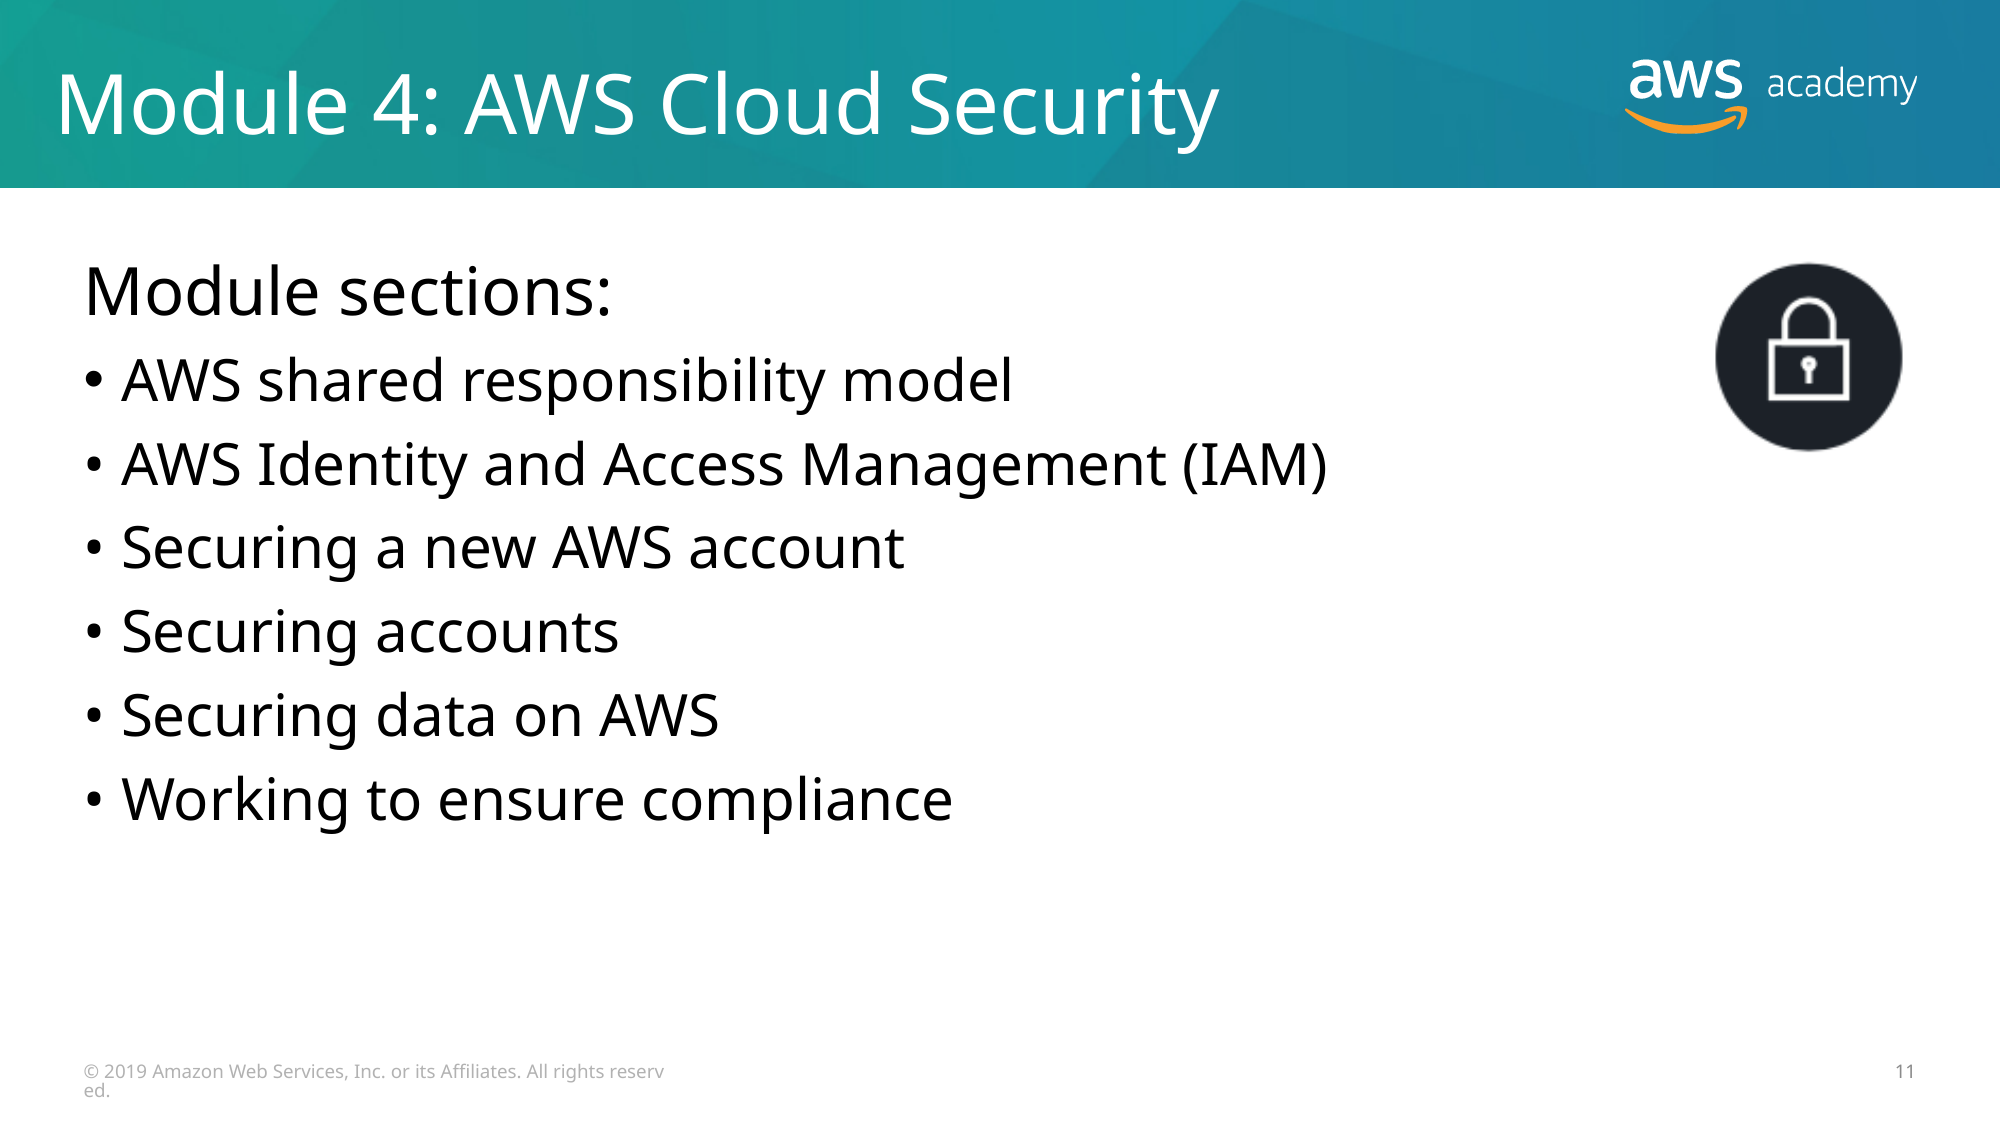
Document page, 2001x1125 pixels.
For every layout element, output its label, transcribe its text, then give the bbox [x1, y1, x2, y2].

list Module sections: AWS shared responsibility model • AWS Identity and Access Management (IAM) • Securing a new AWS account • Securing accounts • Securing data on AWS • Working to ensure compliance [68, 250, 1932, 1014]
footer © 2019 Amazon Web Services, Inc. or its Affiliates. All rights reserved. [68, 1042, 682, 1103]
picture [1694, 254, 1922, 465]
title Module 4: AWS Cloud Security [39, 43, 1500, 172]
picture [0, 0, 2000, 188]
slide_number 11 [1481, 1042, 1932, 1103]
